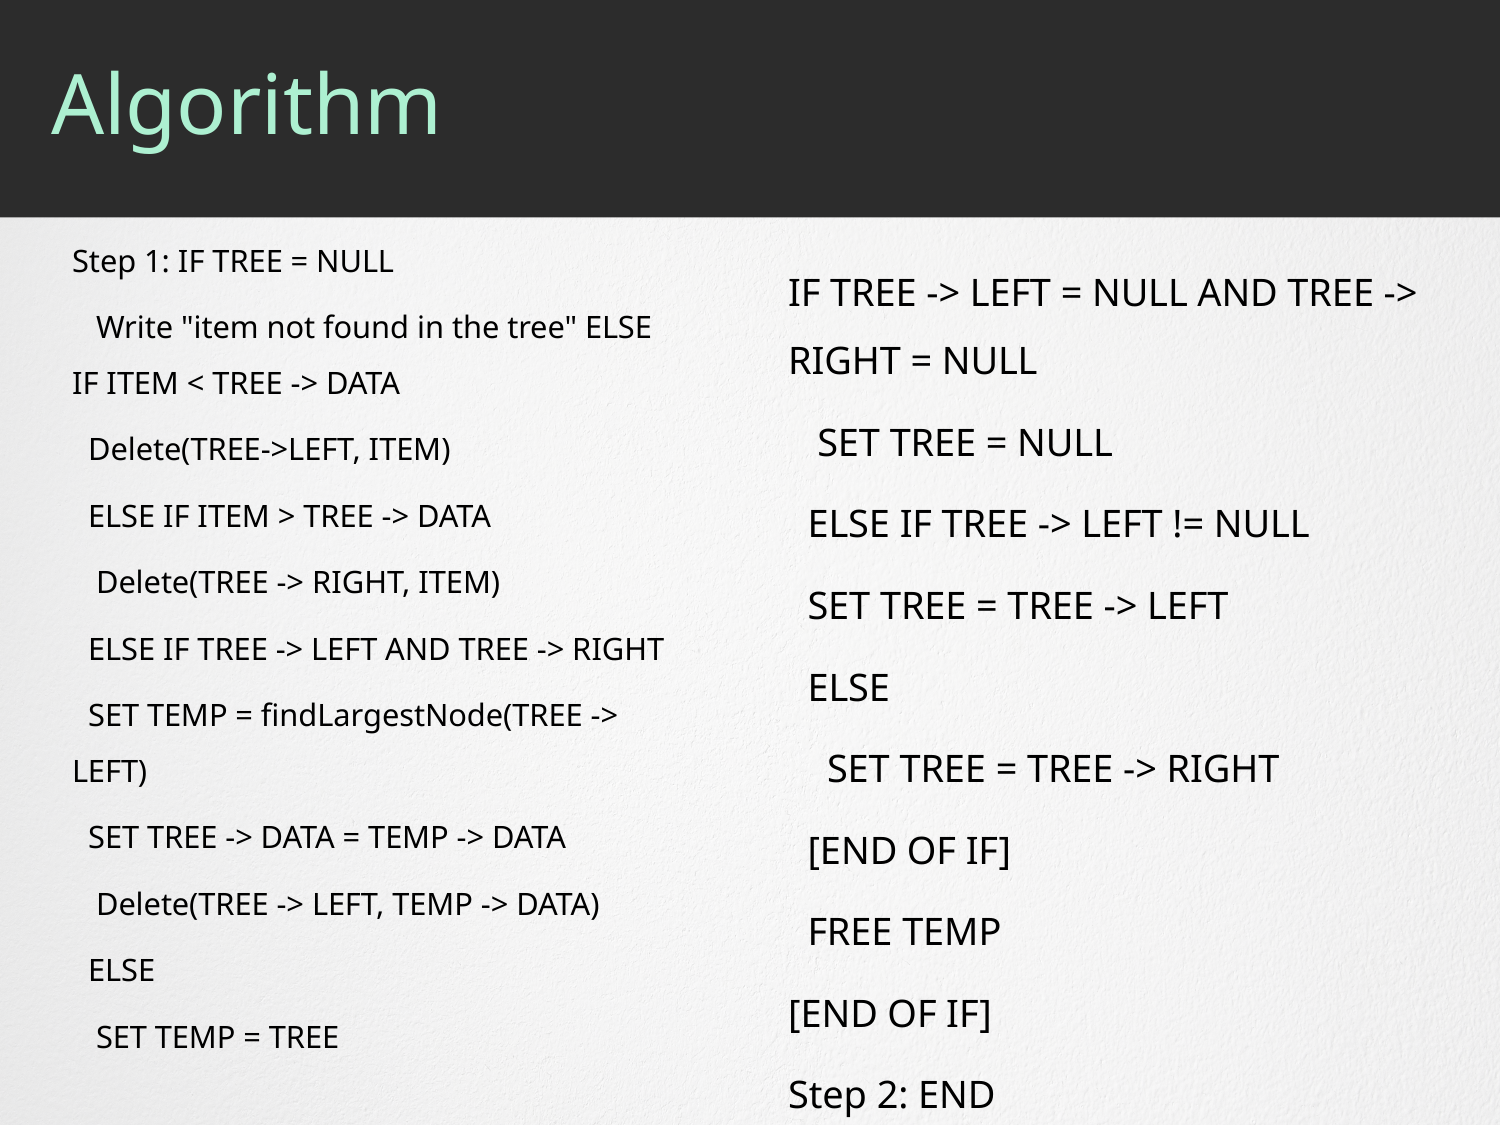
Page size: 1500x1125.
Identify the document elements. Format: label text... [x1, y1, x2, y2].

text_box IF TREE -> LEFT = NULL AND TREE -> RIGHT = NULL SET TREE = NULL ELSE IF TREE -> LEFT != NULL SET TREE = TREE -> LEFT ELSE SET TREE = TREE -> RIGHT [END OF IF] FREE TEMP [END OF IF] Step 2: END [773, 238, 1452, 1125]
title Algorithm [36, 0, 1471, 216]
list Step 1: IF TREE = NULL Write "item not found in the tree" ELSE IF ITEM < TREE -> DATA Delete(TREE->LEFT, ITEM) ELSE IF ITEM > TREE -> DATA Delete(TREE -> RIGHT, ITEM) ELSE IF TREE -> LEFT AND TREE -> RIGHT SET TEMP = findLargestNode(TREE -> LEFT) SET TREE -> DATA = TEMP -> DATA Delete(TREE -> LEFT, TEMP -> DATA) ELSE SET TEMP = TREE [57, 216, 693, 1125]
